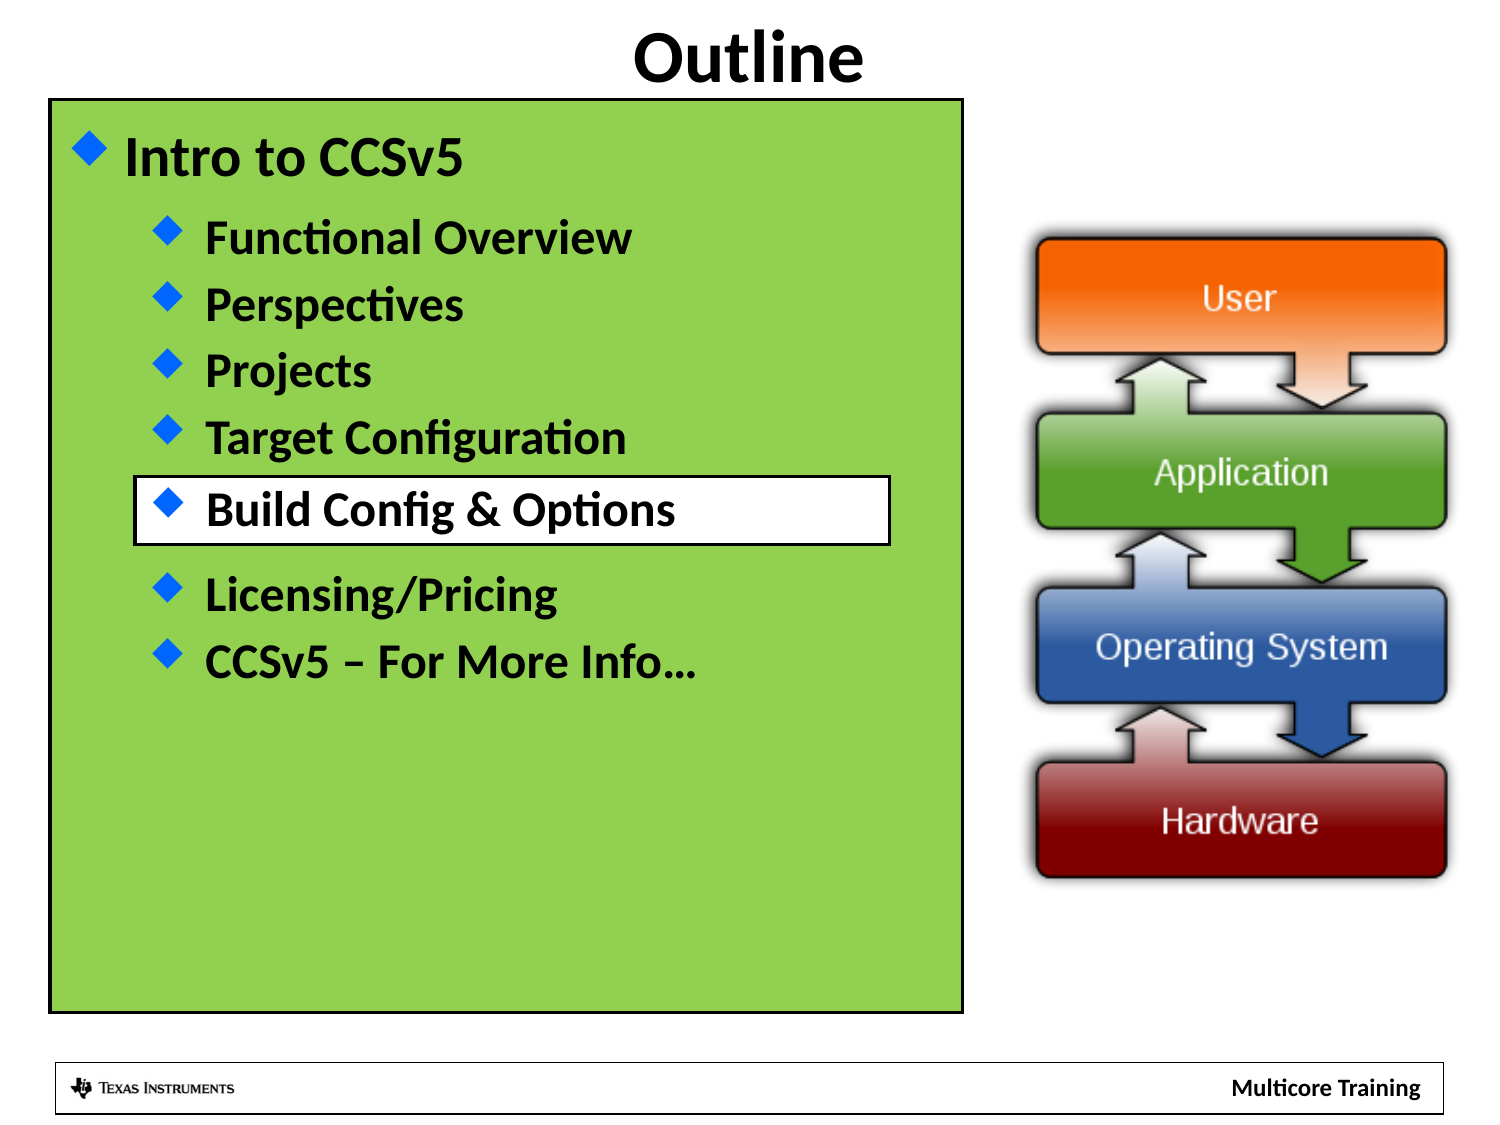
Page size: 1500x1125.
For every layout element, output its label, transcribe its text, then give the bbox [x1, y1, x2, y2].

text_box CCSv5 – For More Info… [134, 632, 900, 693]
title Outline [0, 0, 1500, 122]
text_box Perspectives [134, 274, 900, 335]
text_box Functional Overview [134, 208, 900, 269]
text_box Build Config & Options [135, 476, 890, 545]
text_box Target Configuration [134, 407, 900, 468]
picture [1010, 215, 1474, 901]
text_box [49, 122, 963, 1013]
picture [59, 1066, 245, 1110]
text_box Licensing/Pricing [134, 565, 900, 626]
text_box Intro to CCSv5 [53, 118, 963, 197]
text_box Projects [134, 341, 900, 402]
